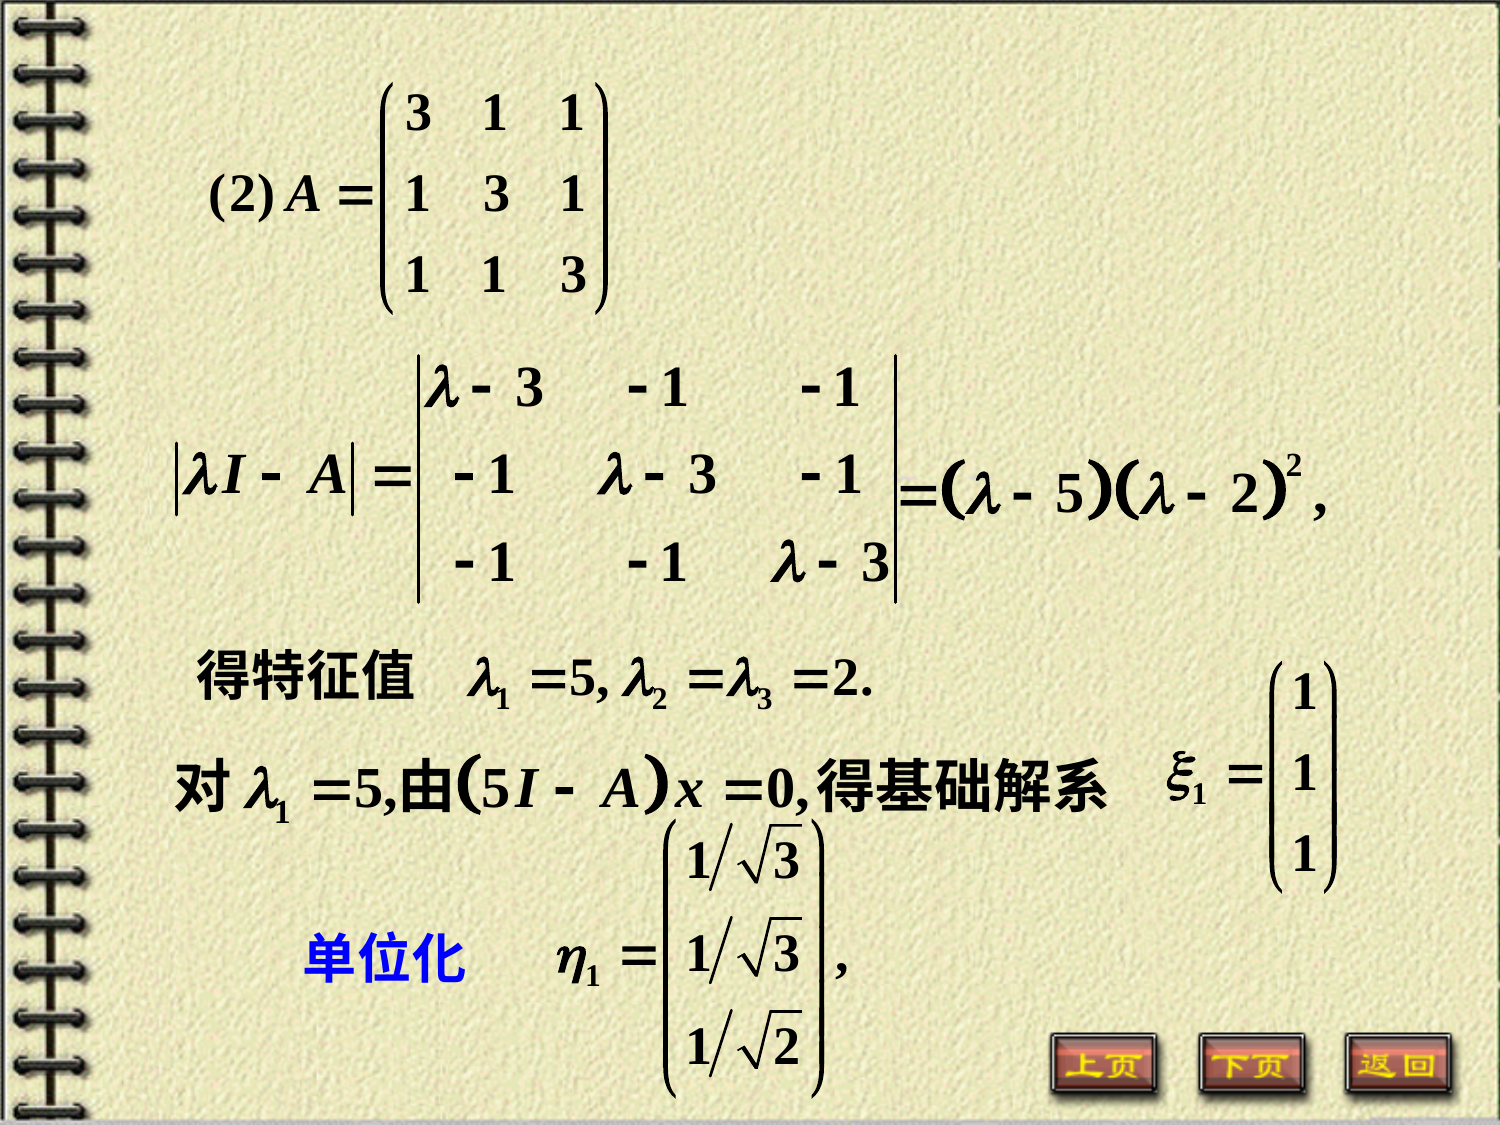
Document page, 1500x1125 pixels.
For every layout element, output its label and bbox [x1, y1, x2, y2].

text_box [170, 349, 903, 609]
text_box [206, 77, 618, 318]
text_box [300, 928, 471, 990]
text_box [194, 644, 877, 717]
text_box [170, 751, 1112, 835]
text_box [891, 444, 1332, 541]
picture [0, 0, 1500, 1125]
text_box [555, 815, 884, 1101]
text_box [1163, 656, 1347, 897]
